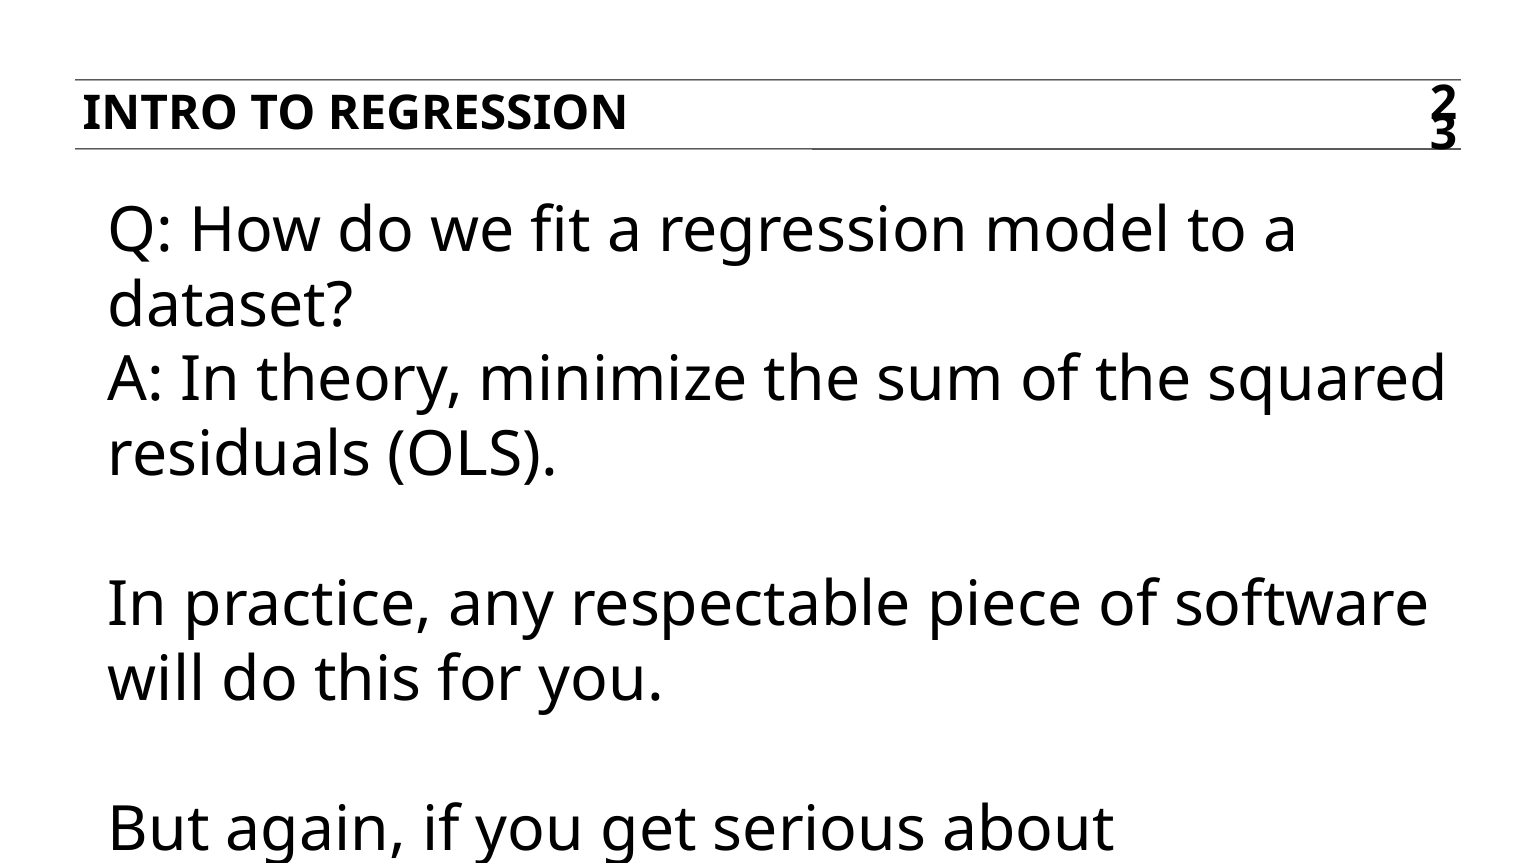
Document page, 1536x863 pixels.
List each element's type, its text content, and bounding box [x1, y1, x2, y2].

slide_number 23 [1419, 86, 1461, 138]
list Intro to regression [67, 81, 1118, 132]
text_box Q: How do we fit a regression model to a dataset? A: In theory, minimize the sum of the squared residuals (OLS). In practice, any respectable piece of software will do this for you. But again, if you get serious about regression, you should learn how this works! [92, 181, 1468, 863]
